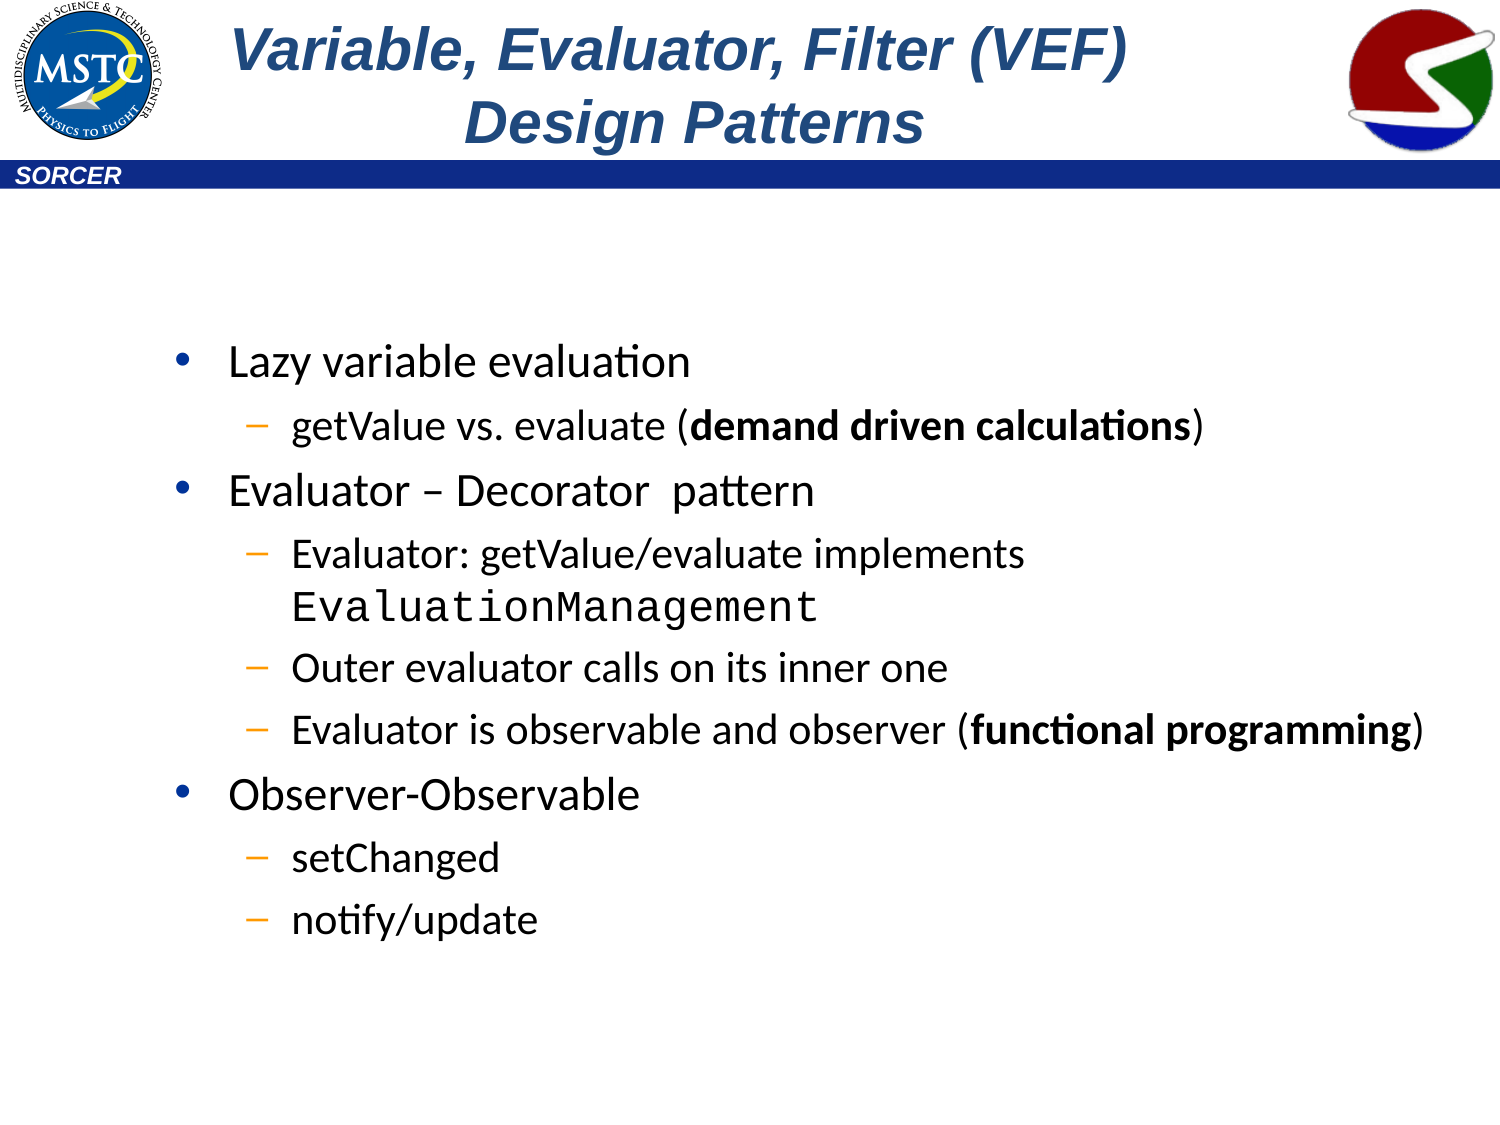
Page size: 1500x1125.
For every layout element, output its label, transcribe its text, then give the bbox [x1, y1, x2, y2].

picture [12, 0, 163, 148]
title Variable, Evaluator, Filter (VEF) Design Patterns [162, 2, 1213, 164]
picture [1347, 7, 1495, 154]
list Lazy variable evaluation getValue vs. evaluate (demand driven calculations) Evaluator – Decorator pattern Evaluator: getValue/evaluate implements EvaluationManagement Outer evaluator calls on its inner one Evaluator is observable and observer (functional programming) Observer-Observable setChanged notify/update [159, 322, 1444, 996]
